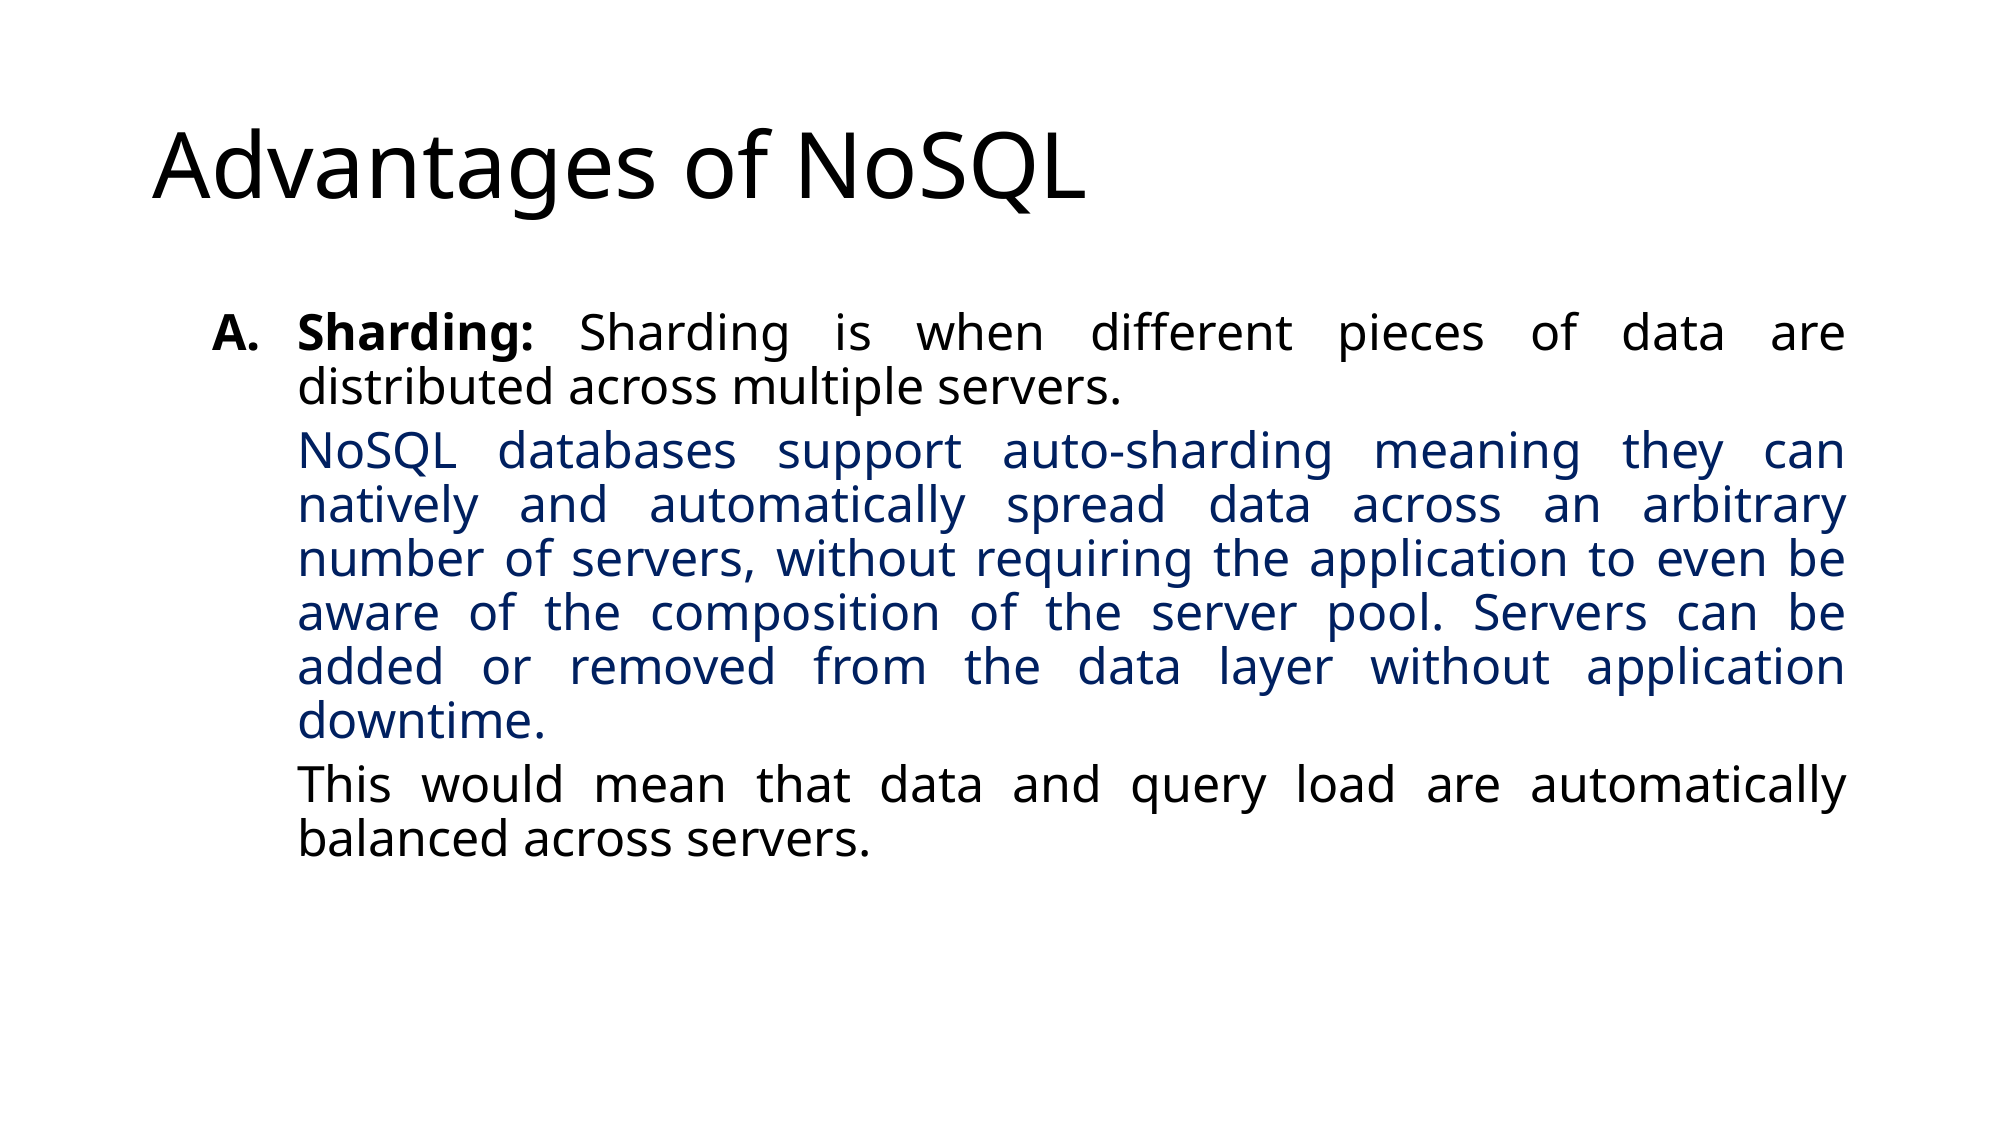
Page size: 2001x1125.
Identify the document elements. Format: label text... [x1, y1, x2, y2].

list Sharding: Sharding is when different pieces of data are distributed across multiple servers. NoSQL databases support auto-sharding meaning they can natively and automatically spread data across an arbitrary number of servers, without requiring the application to even be aware of the composition of the server pool. Servers can be added or removed from the data layer without application downtime. This would mean that data and query load are automatically balanced across servers. [137, 299, 1863, 1014]
title Advantages of NoSQL [137, 59, 1863, 278]
